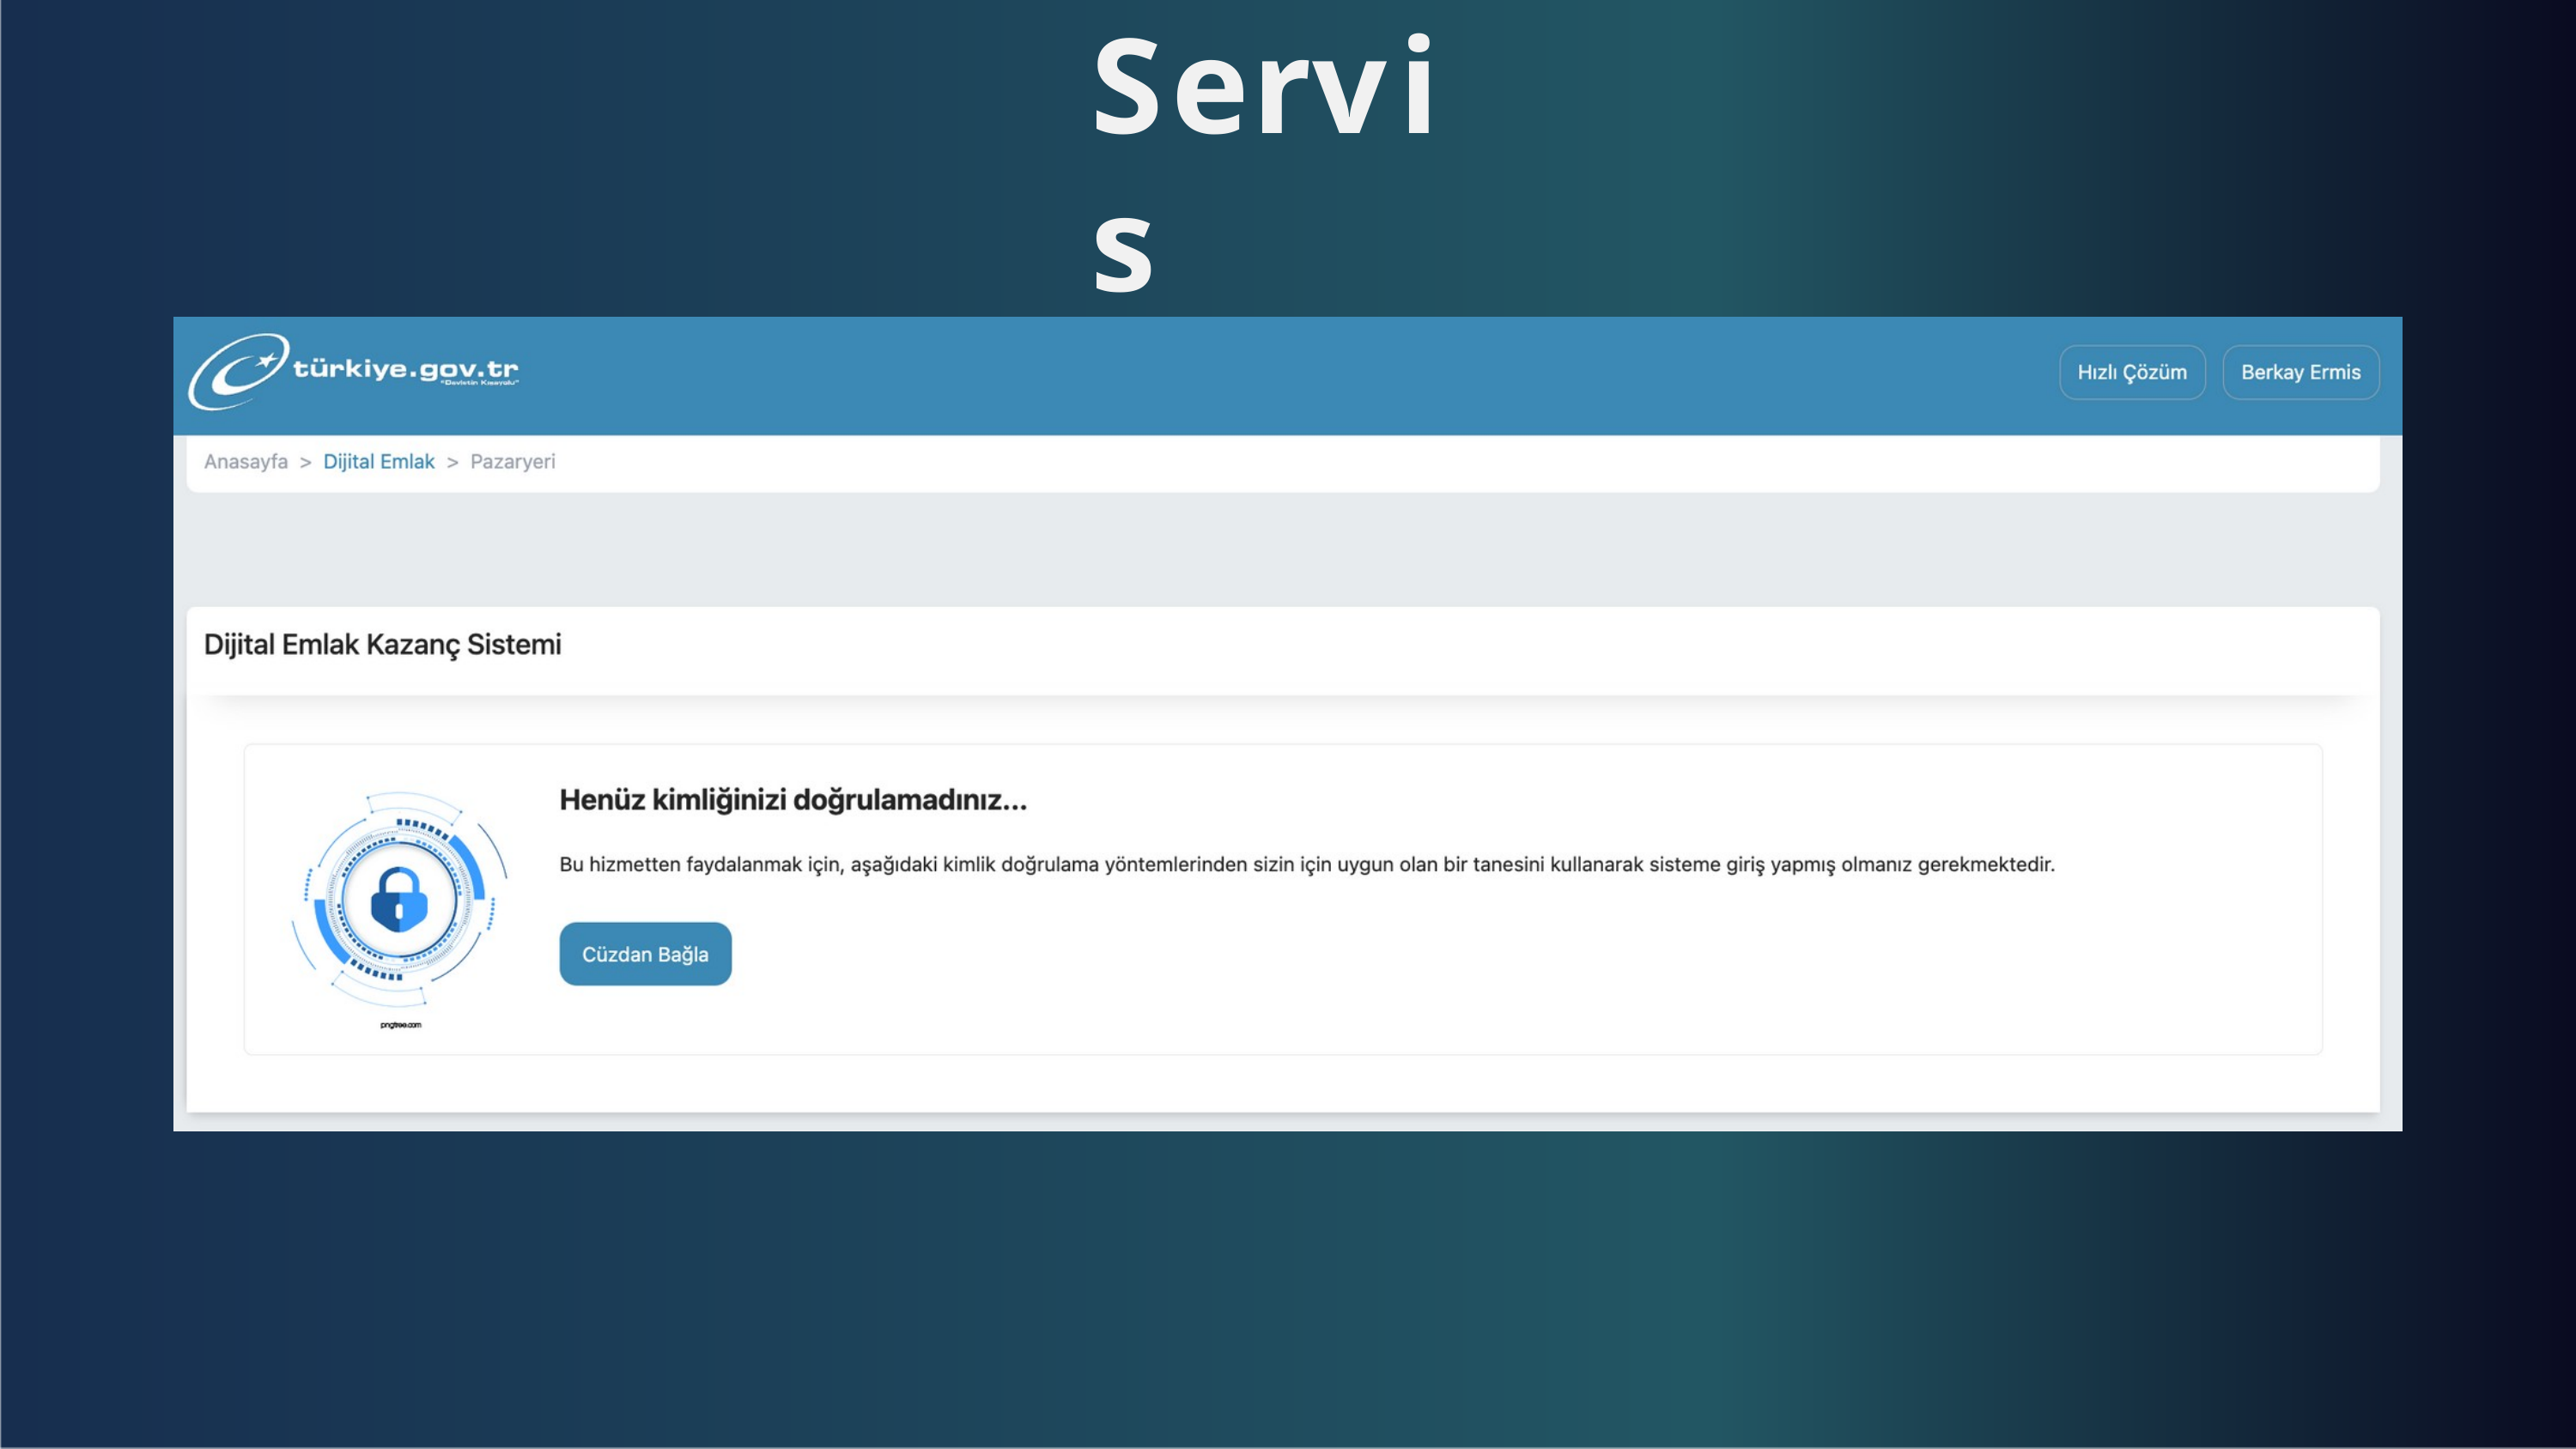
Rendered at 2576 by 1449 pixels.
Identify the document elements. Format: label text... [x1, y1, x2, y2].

title Servis [1089, 0, 1487, 314]
picture [0, 0, 2576, 1449]
